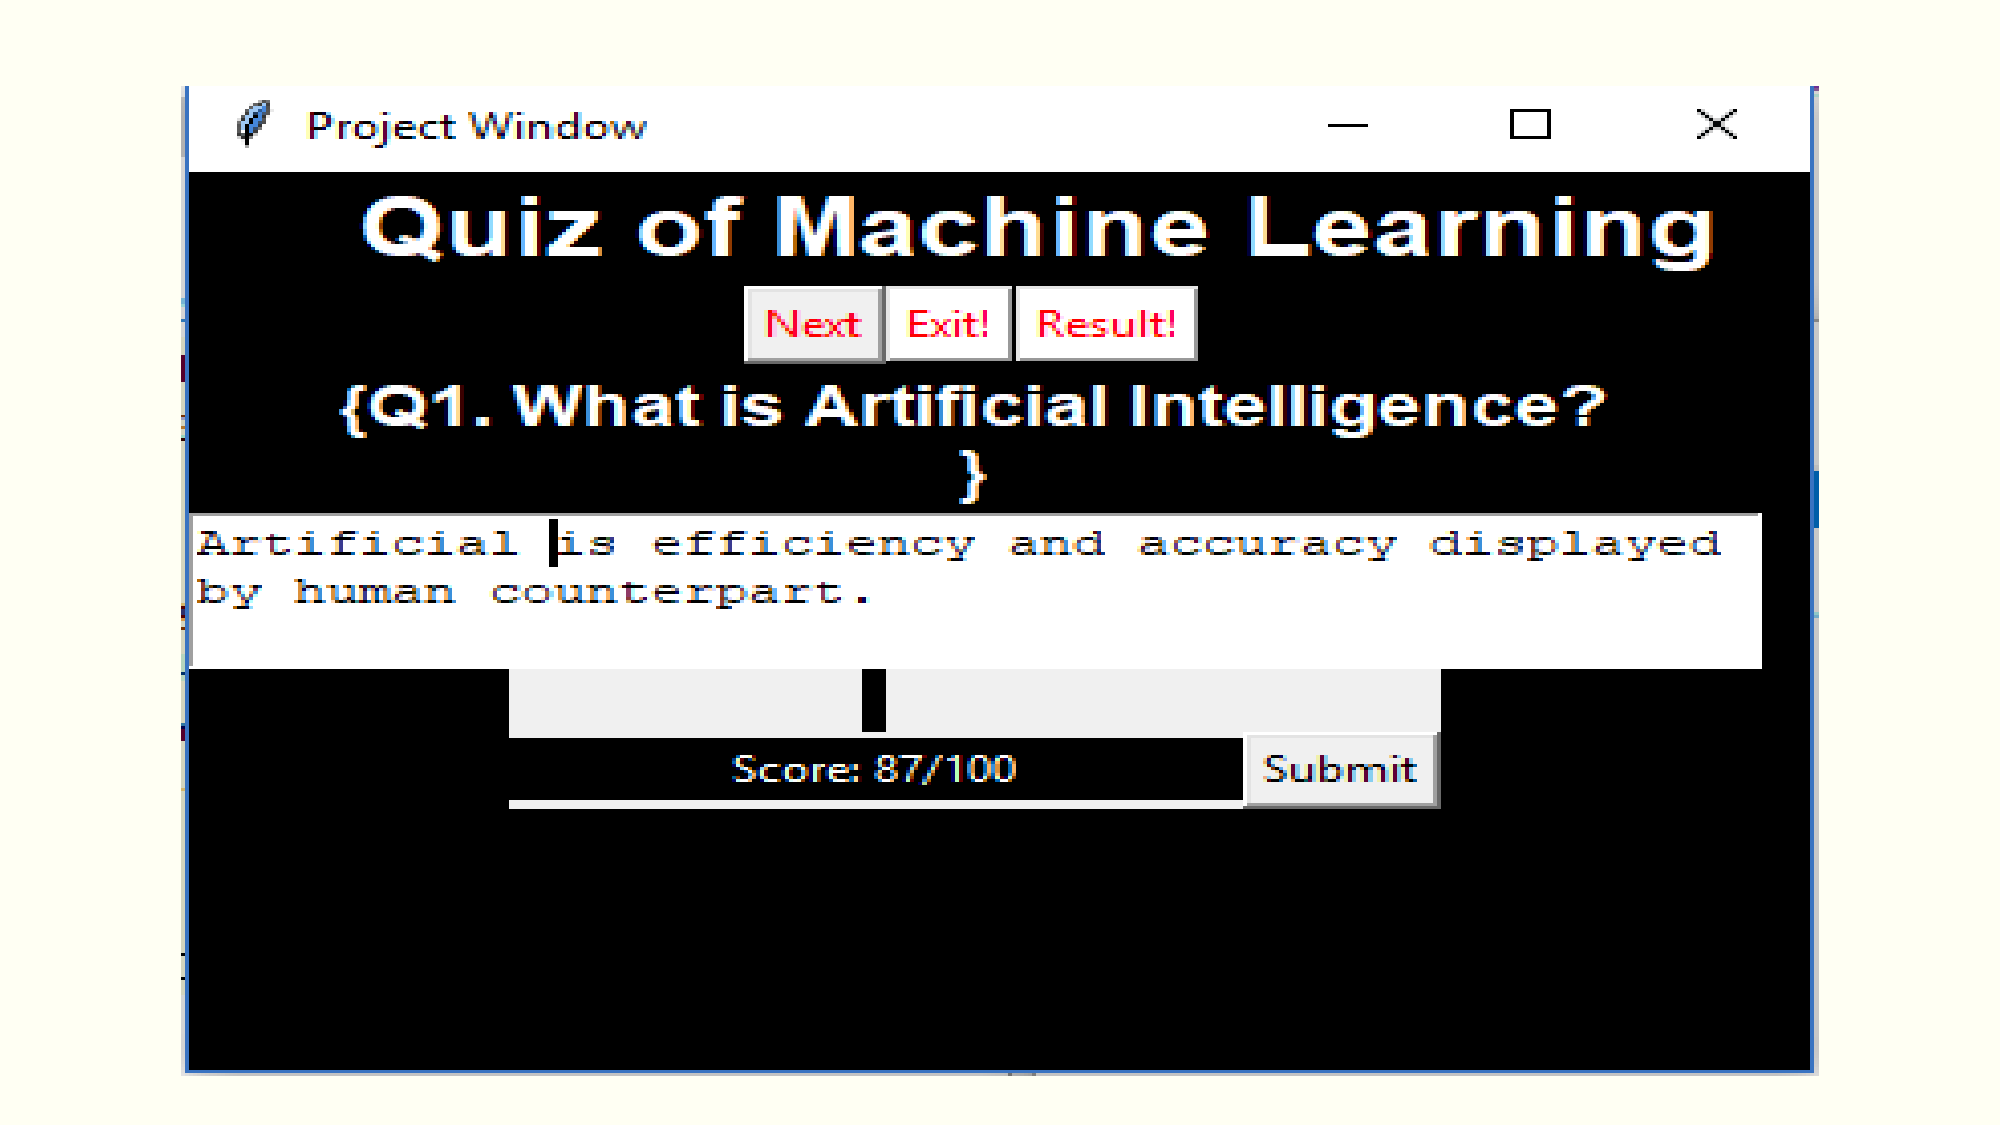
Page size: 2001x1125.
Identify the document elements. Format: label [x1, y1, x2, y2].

picture [181, 86, 1819, 1077]
